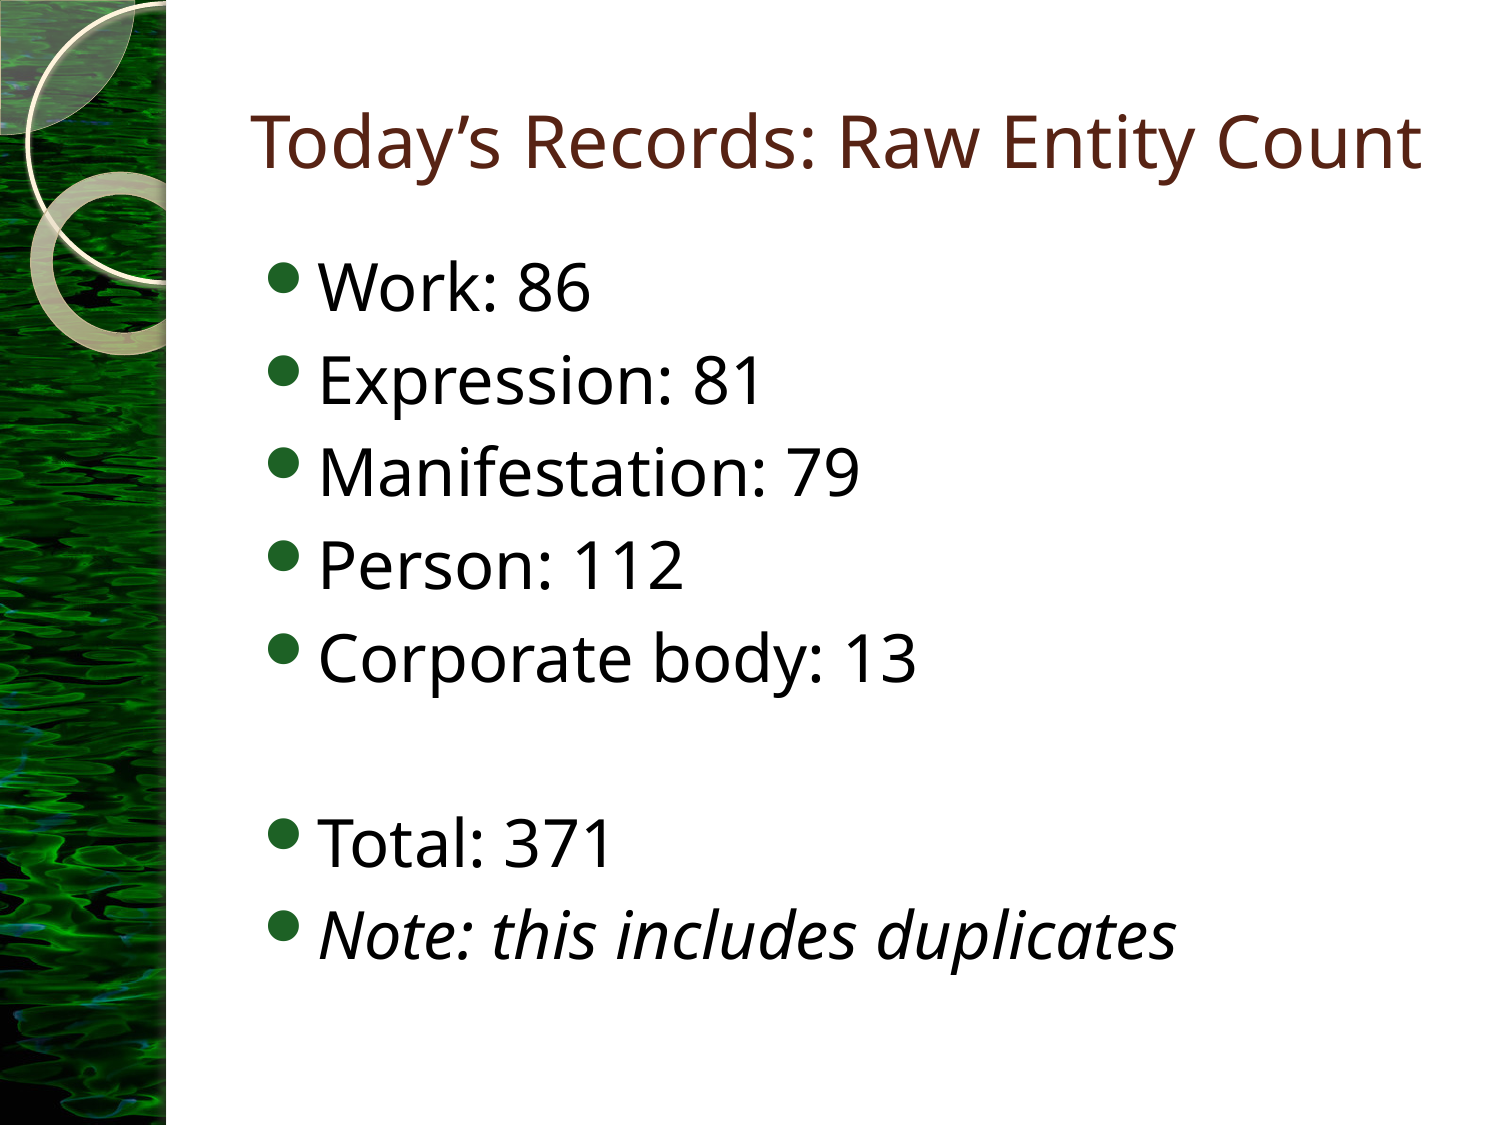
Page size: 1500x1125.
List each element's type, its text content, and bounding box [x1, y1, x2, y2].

list Work: 86 Expression: 81 Manifestation: 79 Person: 112 Corporate body: 13 Total: 371 Note: this includes duplicates [235, 237, 1466, 1025]
picture [32, 13, 160, 207]
title Today’s Records: Raw Entity Count [235, 45, 1466, 233]
picture [53, 241, 160, 332]
picture [62, 195, 160, 280]
picture [136, 0, 164, 4]
picture [0, 134, 166, 1125]
